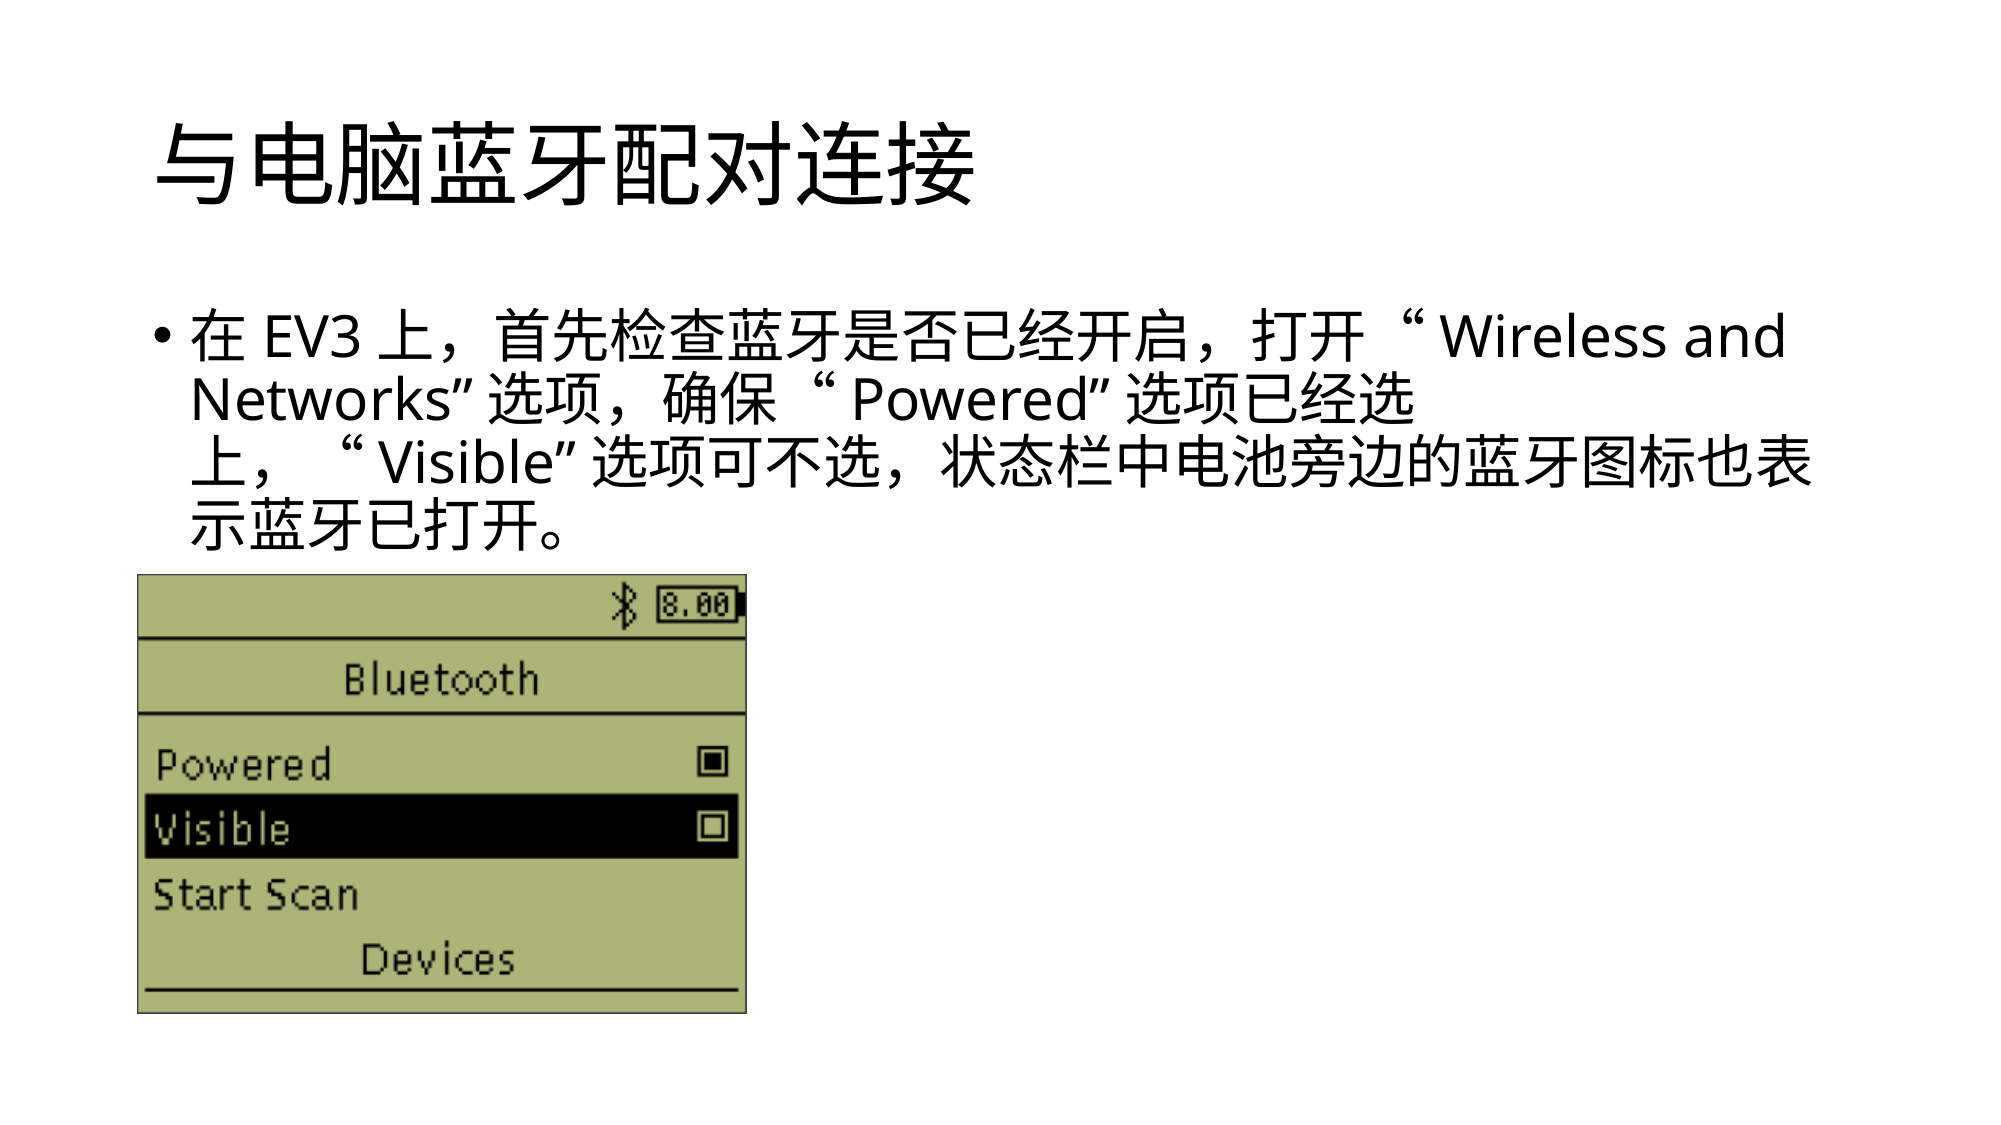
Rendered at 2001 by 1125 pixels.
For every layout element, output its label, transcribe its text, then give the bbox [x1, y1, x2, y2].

picture [137, 574, 747, 1014]
list 在EV3上，首先检查蓝牙是否已经开启，打开“Wireless and Networks”选项，确保“Powered”选项已经选上，“Visible”选项可不选，状态栏中电池旁边的蓝牙图标也表示蓝牙已打开。 [137, 299, 1863, 1014]
title 与电脑蓝牙配对连接 [137, 59, 1863, 278]
